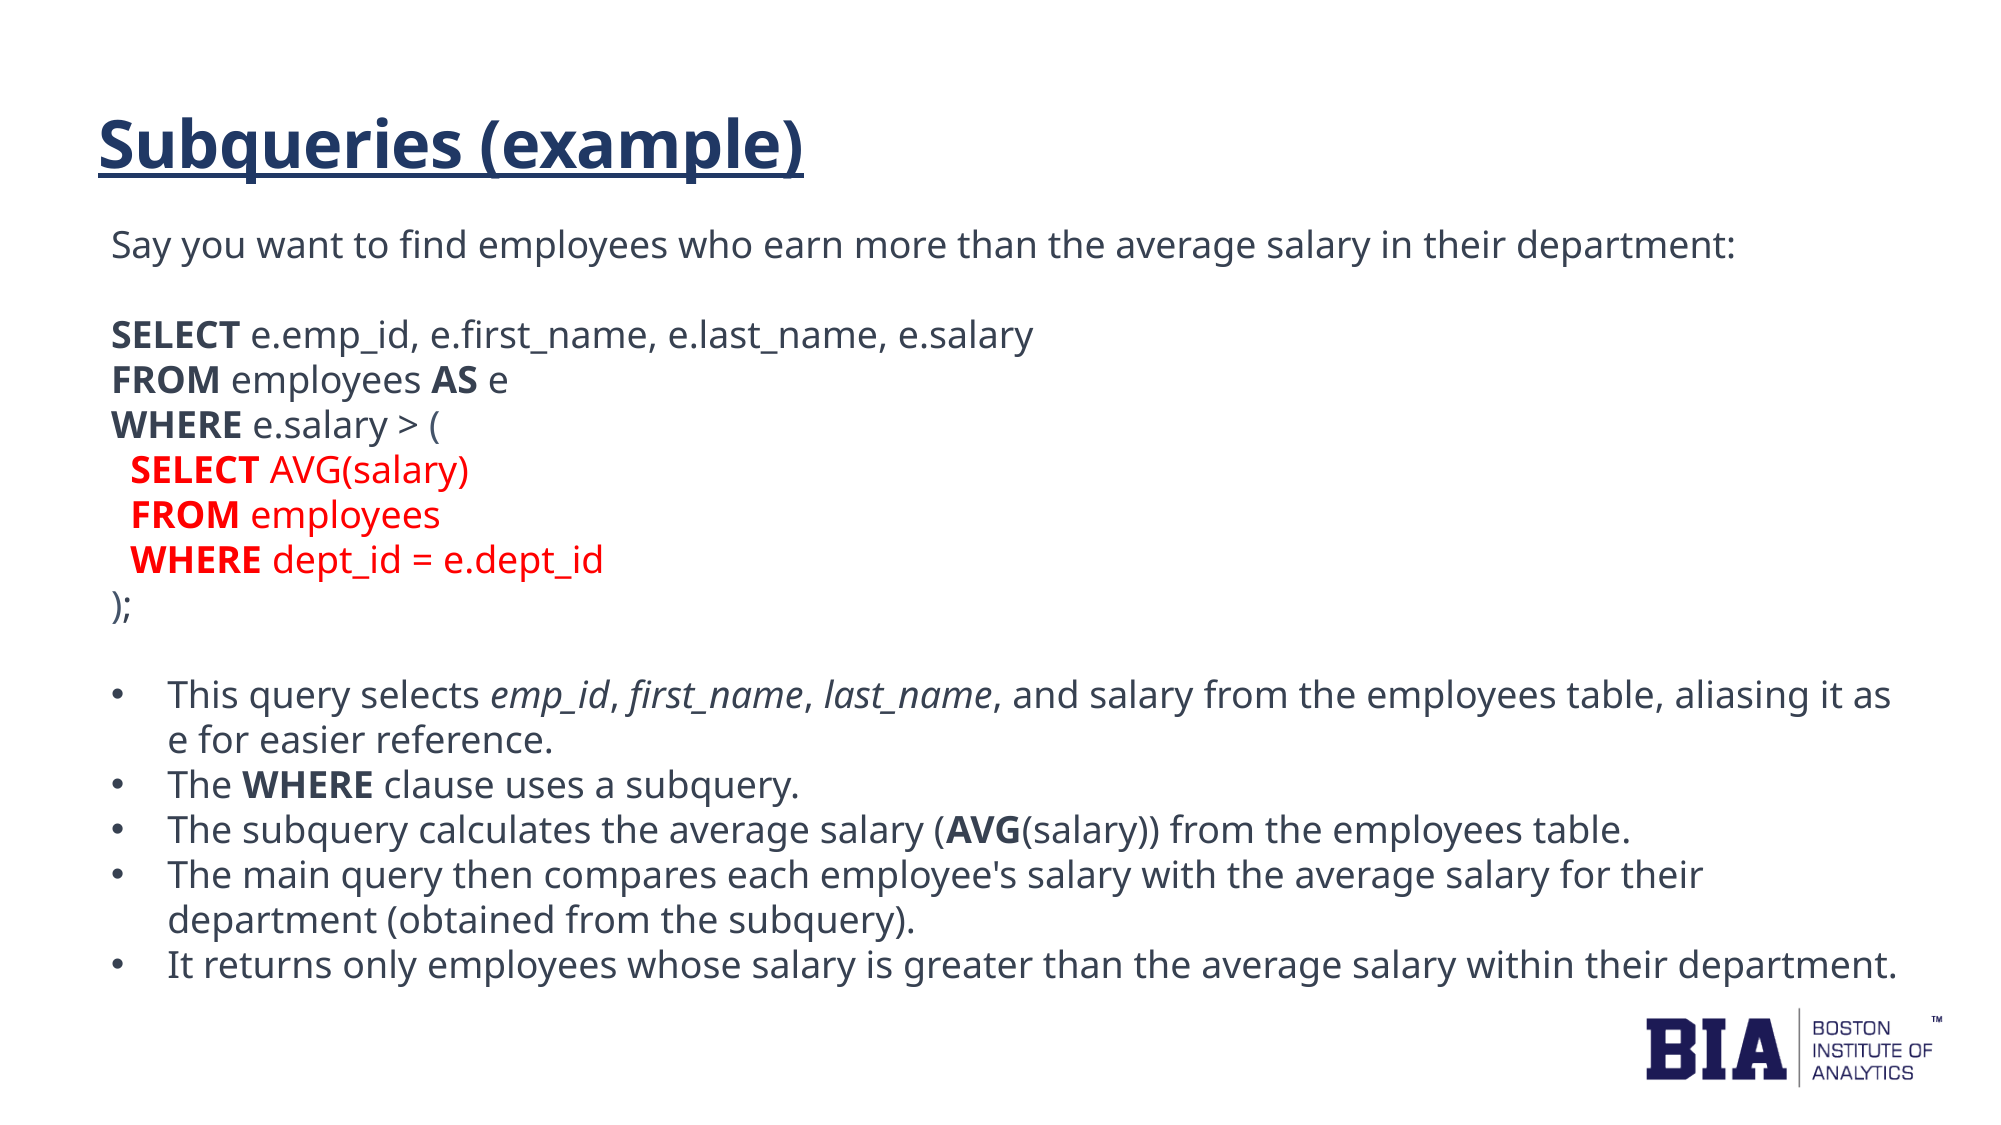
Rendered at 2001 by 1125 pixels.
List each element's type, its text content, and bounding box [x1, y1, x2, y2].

text_box Subqueries (example) [96, 108, 1146, 183]
picture [1624, 1000, 1957, 1095]
text_box Say you want to find employees who earn more than the average salary in their department: SELECT e.emp_id, e.first_name, e.last_name, e.salary FROM employees AS e WHERE e.salary > ( SELECT AVG(salary) FROM employees WHERE dept_id = e.dept_id ); This query selects emp_id, first_name, last_name, and salary from the employees table, aliasing it as e for easier reference. The WHERE clause uses a subquery. The subquery calculates the average salary (AVG(salary)) from the employees table. The main query then compares each employee's salary with the average salary for their department (obtained from the subquery). It returns only employees whose salary is greater than the average salary within their department. [95, 213, 1926, 994]
